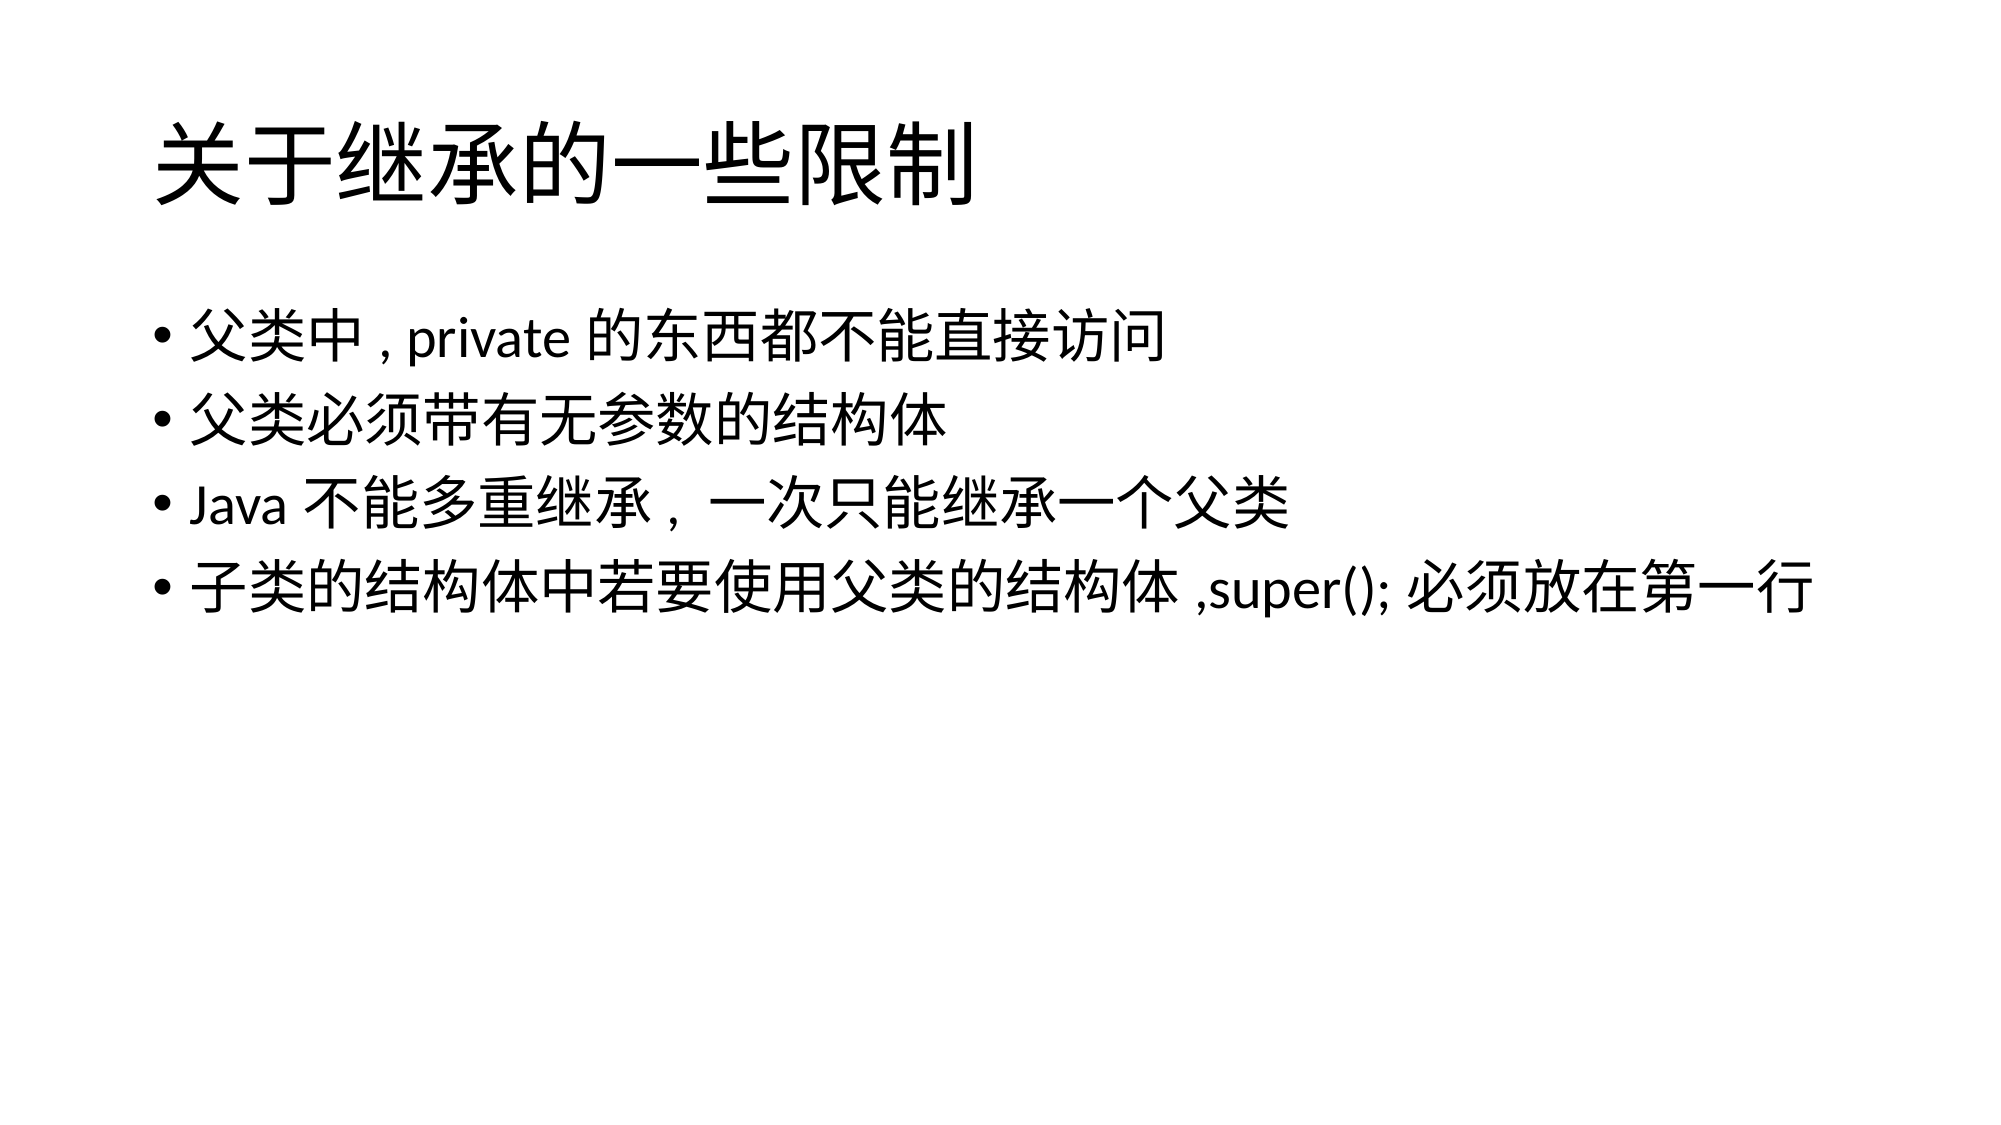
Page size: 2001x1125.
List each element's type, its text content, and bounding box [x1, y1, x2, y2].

title 关于继承的一些限制 [137, 59, 1863, 278]
list 父类中, private的东西都不能直接访问 父类必须带有无参数的结构体 Java不能多重继承, 一次只能继承一个父类 子类的结构体中若要使用父类的结构体,super();必须放在第一行 [137, 299, 1863, 1014]
